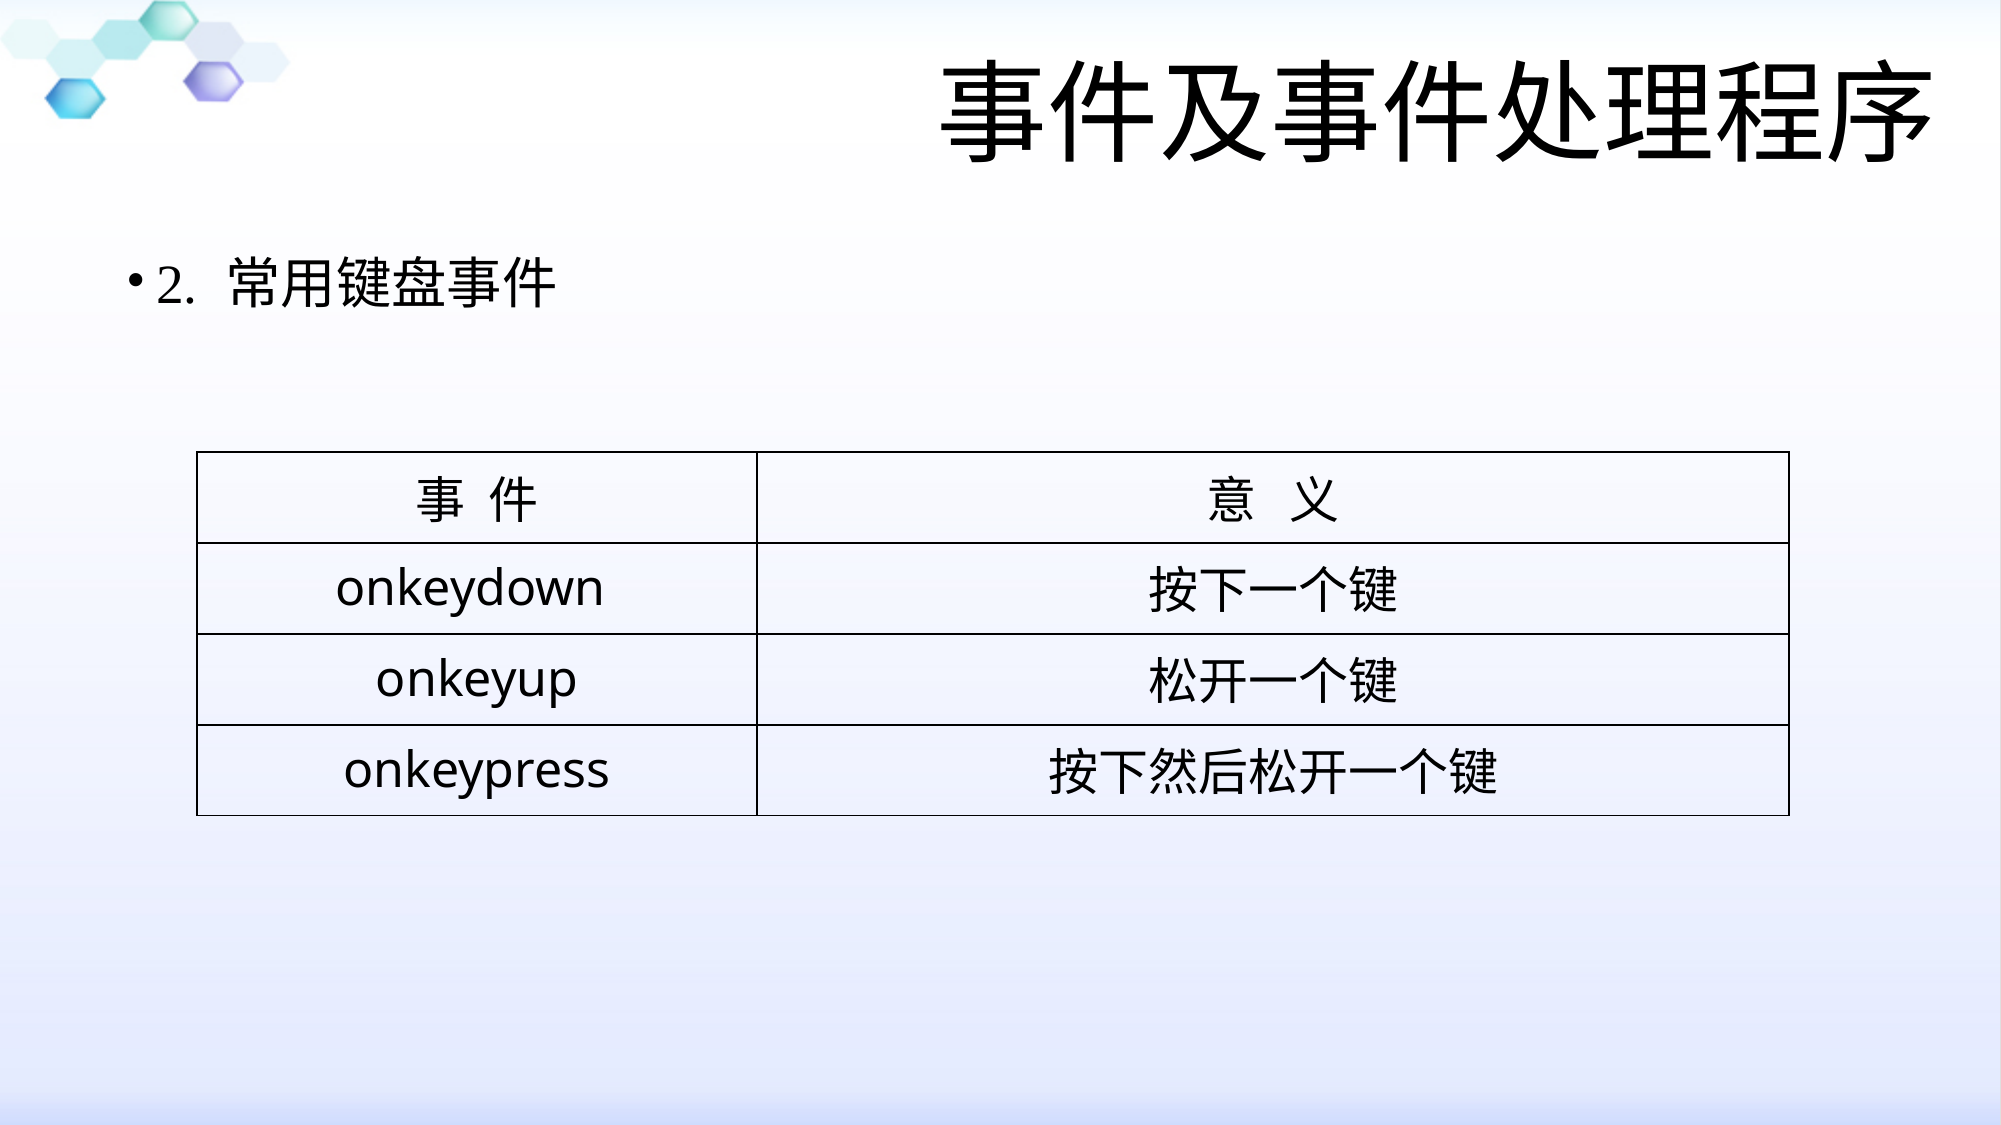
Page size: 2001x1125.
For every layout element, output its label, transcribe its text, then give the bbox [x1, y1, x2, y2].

table_cell 按下然后松开一个键 [758, 726, 1788, 815]
table_cell 按下一个键 [758, 544, 1788, 633]
table_cell onkeyup [198, 635, 756, 724]
table_cell onkeydown [198, 544, 756, 633]
table_header 意 义 [758, 453, 1788, 542]
picture [0, 0, 2001, 1125]
table_cell 松开一个键 [758, 635, 1788, 724]
table_header 事 件 [198, 453, 756, 542]
list 2. 常用键盘事件 [99, 263, 984, 343]
title 事件及事件处理程序 [570, 15, 1972, 204]
table_cell onkeypress [198, 726, 756, 815]
